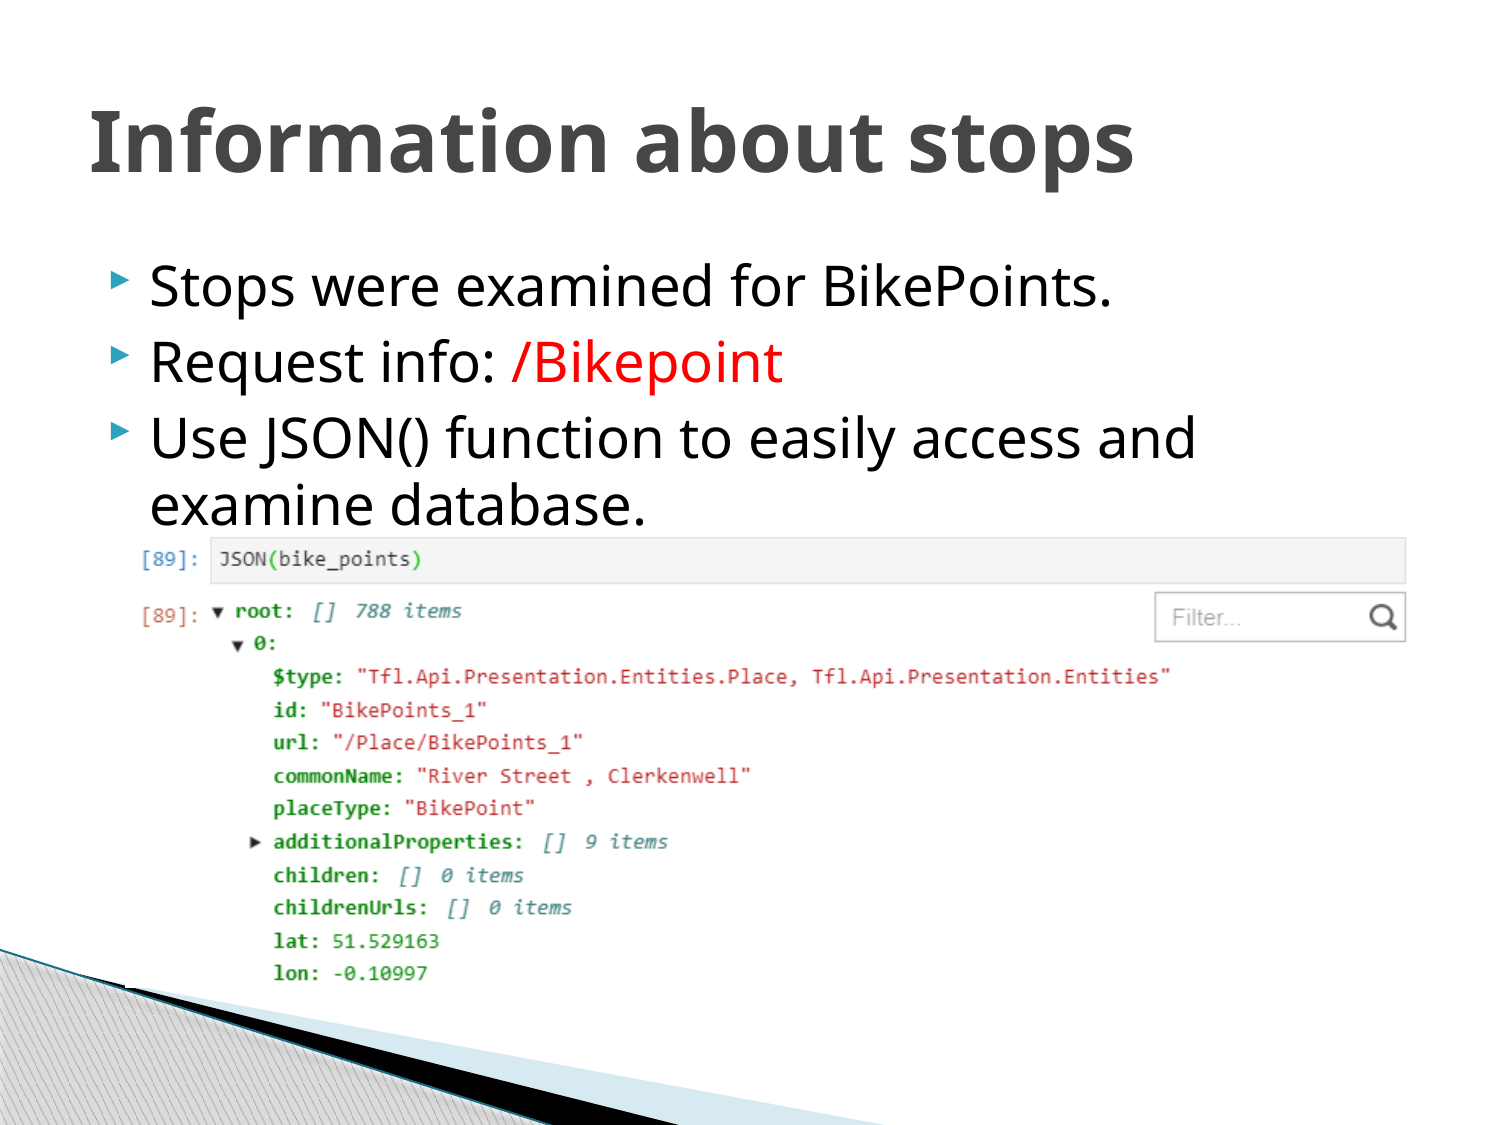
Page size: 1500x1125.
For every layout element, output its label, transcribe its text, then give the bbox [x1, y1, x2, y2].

title Information about stops [75, 45, 1425, 233]
picture [124, 537, 1412, 988]
list Stops were examined for BikePoints. Request info: /Bikepoint Use JSON() function to easily access and examine database. [75, 243, 1425, 986]
